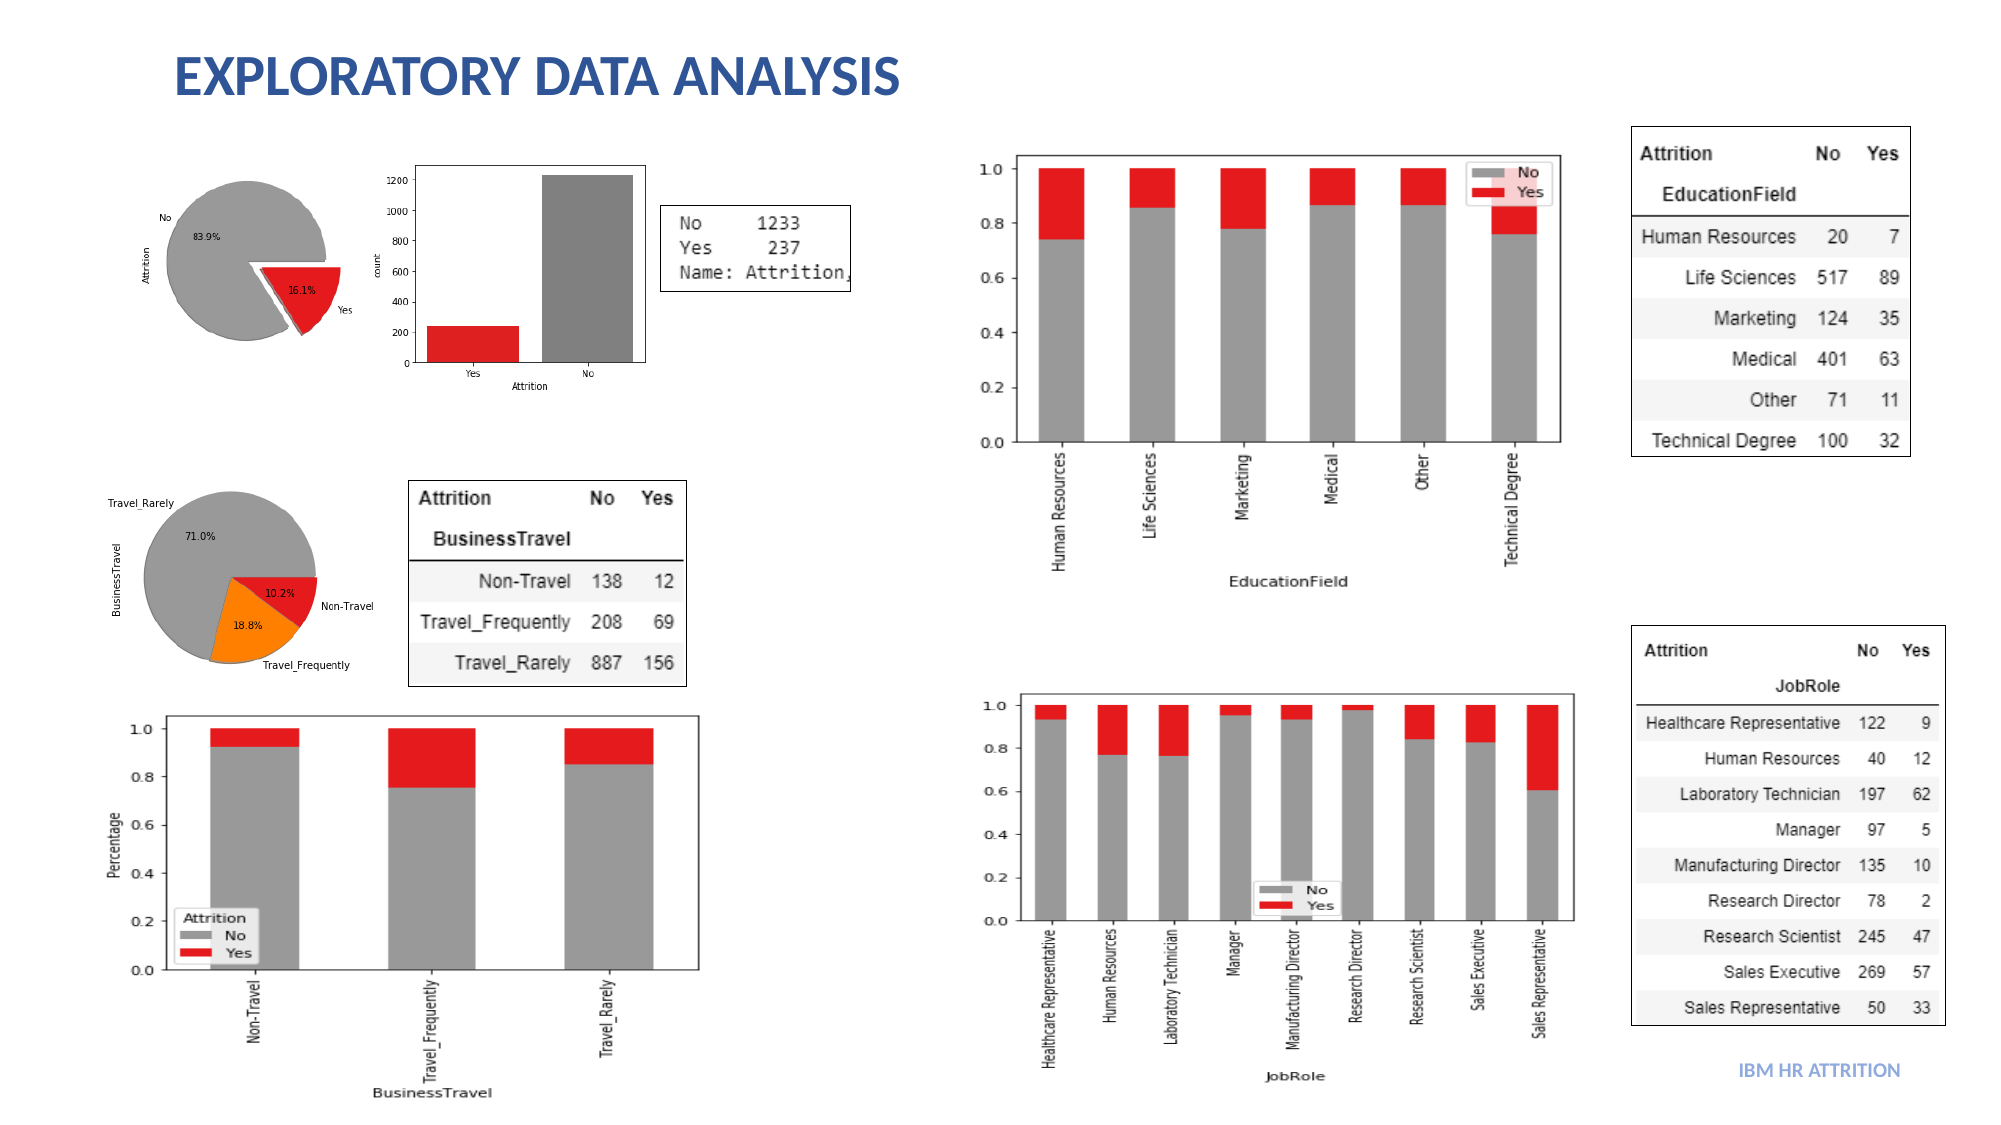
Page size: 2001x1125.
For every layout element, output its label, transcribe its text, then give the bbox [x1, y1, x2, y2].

picture [93, 693, 731, 1108]
picture [958, 142, 1577, 604]
picture [966, 680, 1585, 1096]
picture [98, 472, 387, 681]
picture [407, 480, 687, 688]
picture [1631, 126, 1911, 457]
text_box EXPLORATORY DATA ANALYSIS [159, 29, 935, 115]
title IBM HR ATTRITION [1723, 1017, 2000, 1125]
picture [128, 151, 851, 400]
picture [1631, 625, 1946, 1026]
